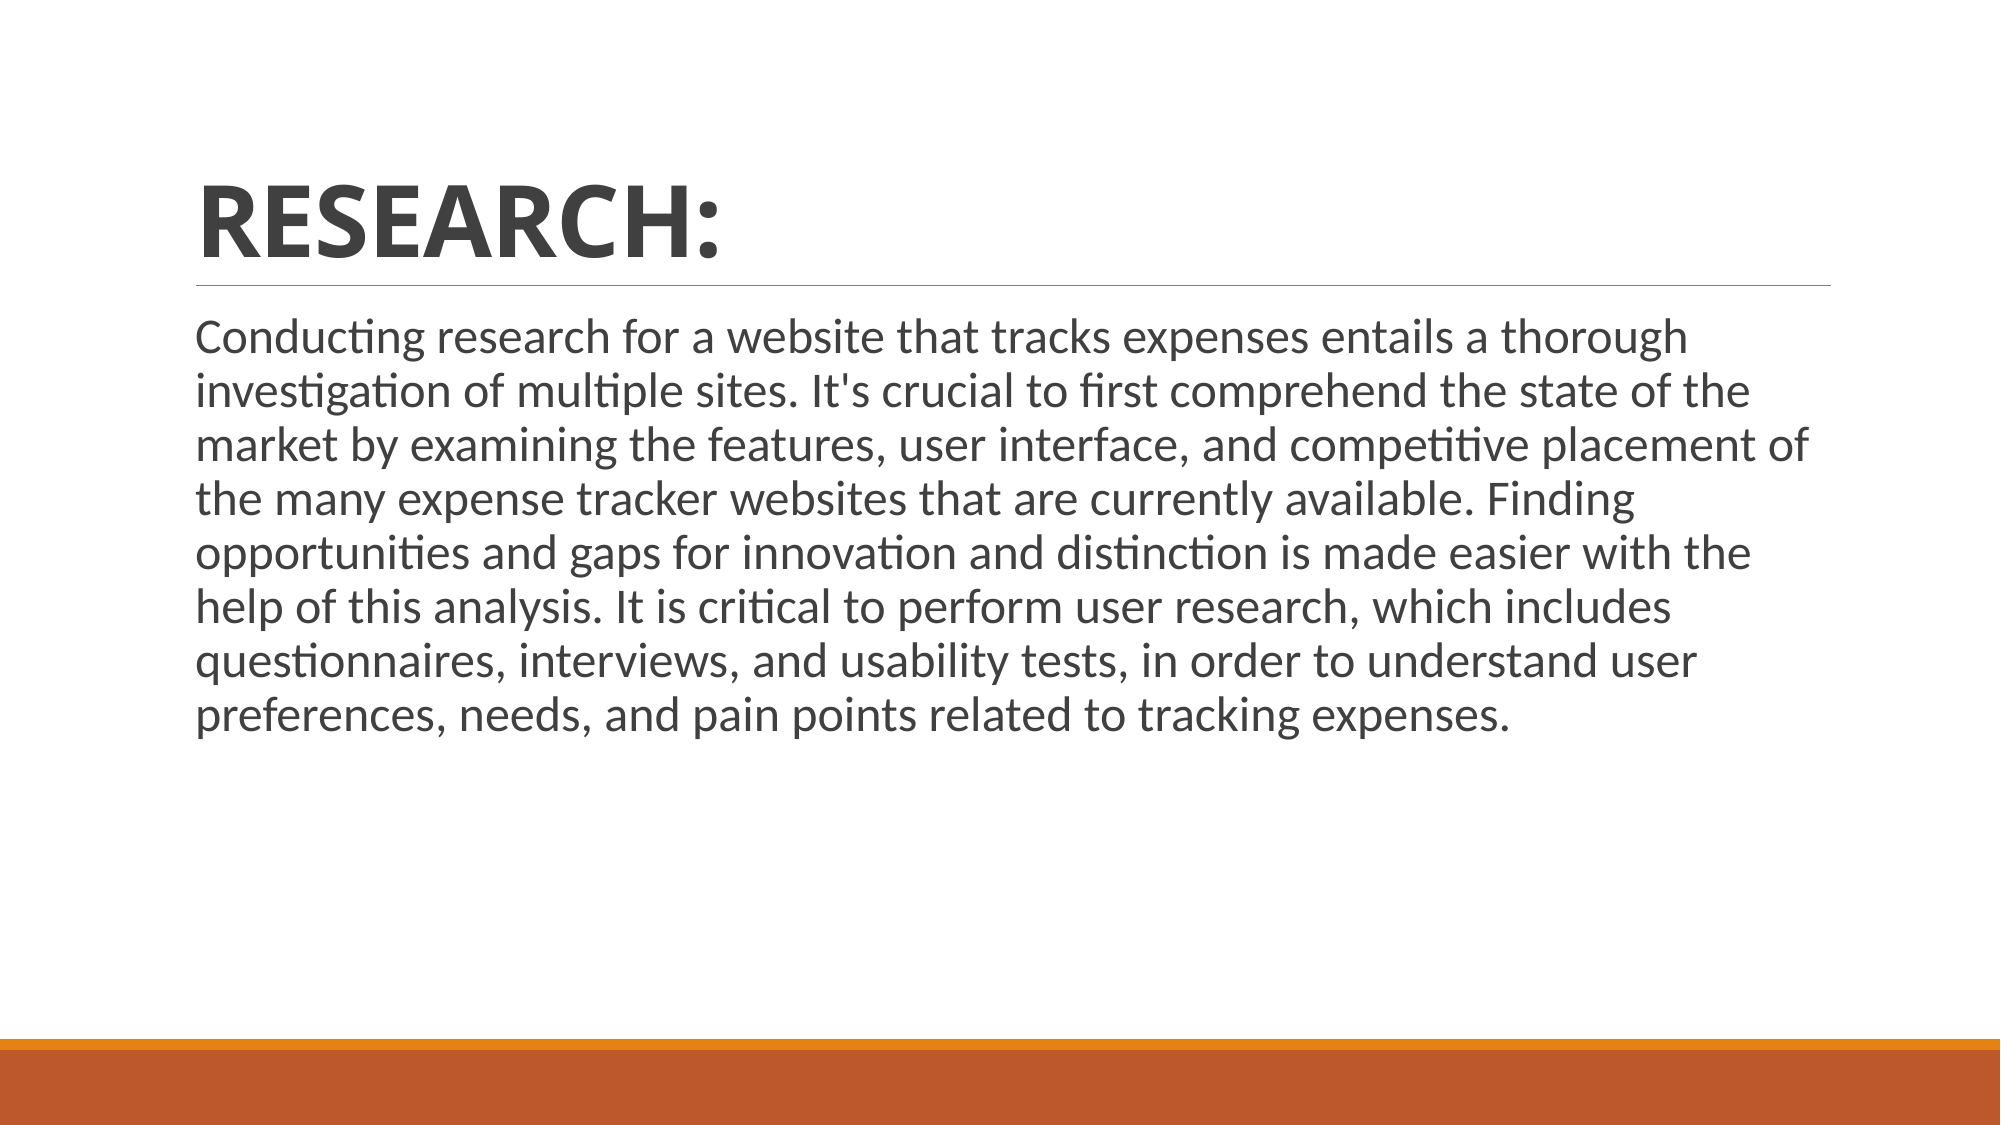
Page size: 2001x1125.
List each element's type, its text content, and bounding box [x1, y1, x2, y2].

title RESEARCH: [180, 47, 1830, 285]
list Conducting research for a website that tracks expenses entails a thorough investigation of multiple sites. It's crucial to first comprehend the state of the market by examining the features, user interface, and competitive placement of the many expense tracker websites that are currently available. Finding opportunities and gaps for innovation and distinction is made easier with the help of this analysis. It is critical to perform user research, which includes questionnaires, interviews, and usability tests, in order to understand user preferences, needs, and pain points related to tracking expenses. [180, 302, 1830, 963]
